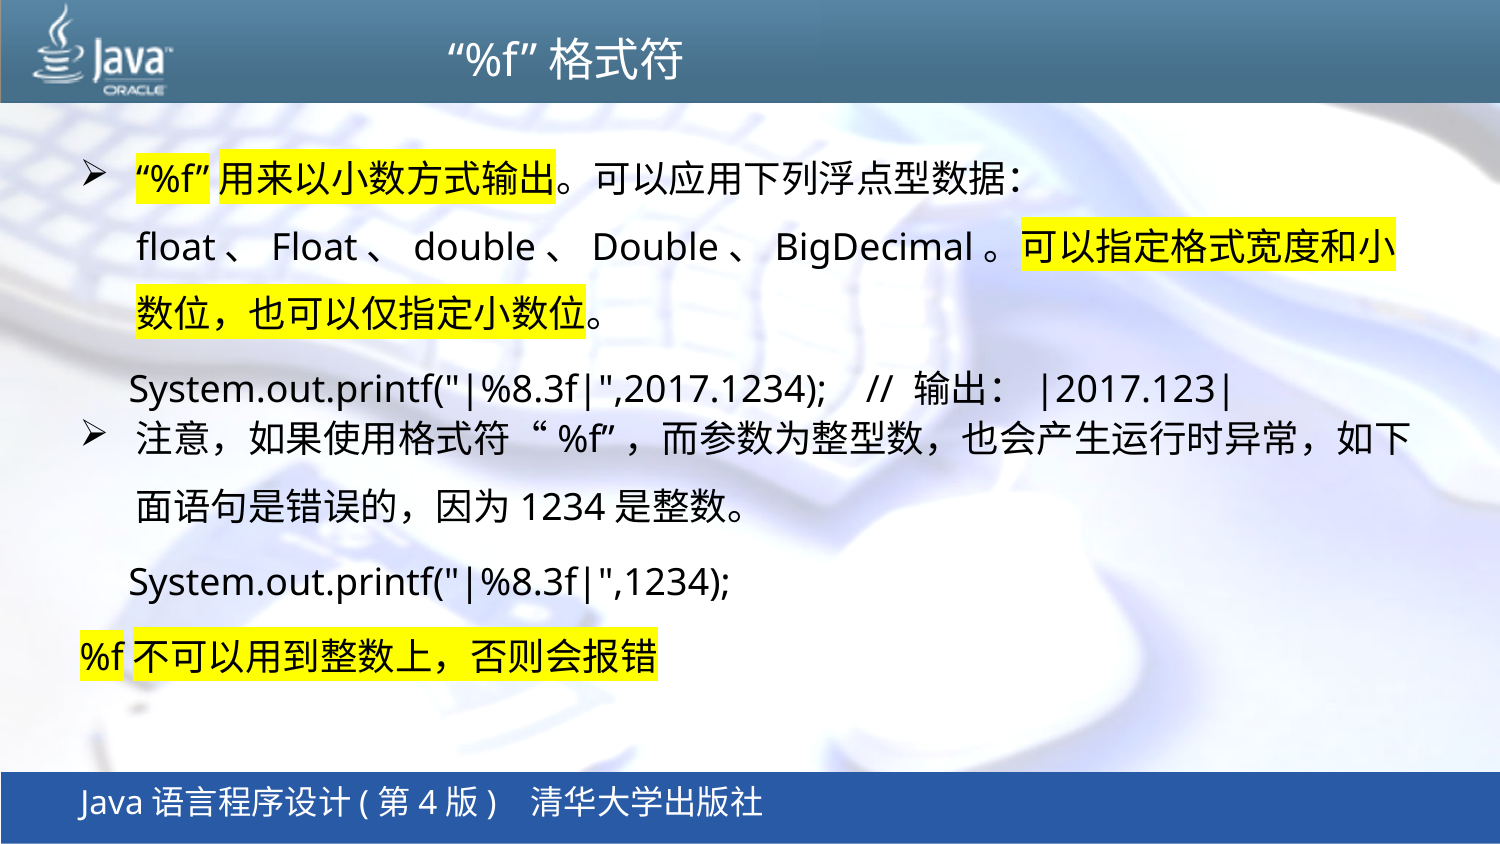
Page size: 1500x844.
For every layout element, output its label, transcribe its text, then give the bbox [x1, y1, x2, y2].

title “%f”格式符 [206, 20, 928, 97]
list “%f”用来以小数方式输出。可以应用下列浮点型数据：float、Float、double、Double、BigDecimal。可以指定格式宽度和小数位，也可以仅指定小数位。 System.out.printf("|%8.3f|",2017.1234); // 输出：|2017.123| [64, 125, 1448, 358]
list 注意，如果使用格式符“%f”，而参数为整型数，也会产生运行时异常，如下面语句是错误的，因为1234是整数。 System.out.printf("|%8.3f|",1234); %f不可以用到整数上，否则会报错 [64, 385, 1448, 647]
picture [0, 0, 1500, 103]
